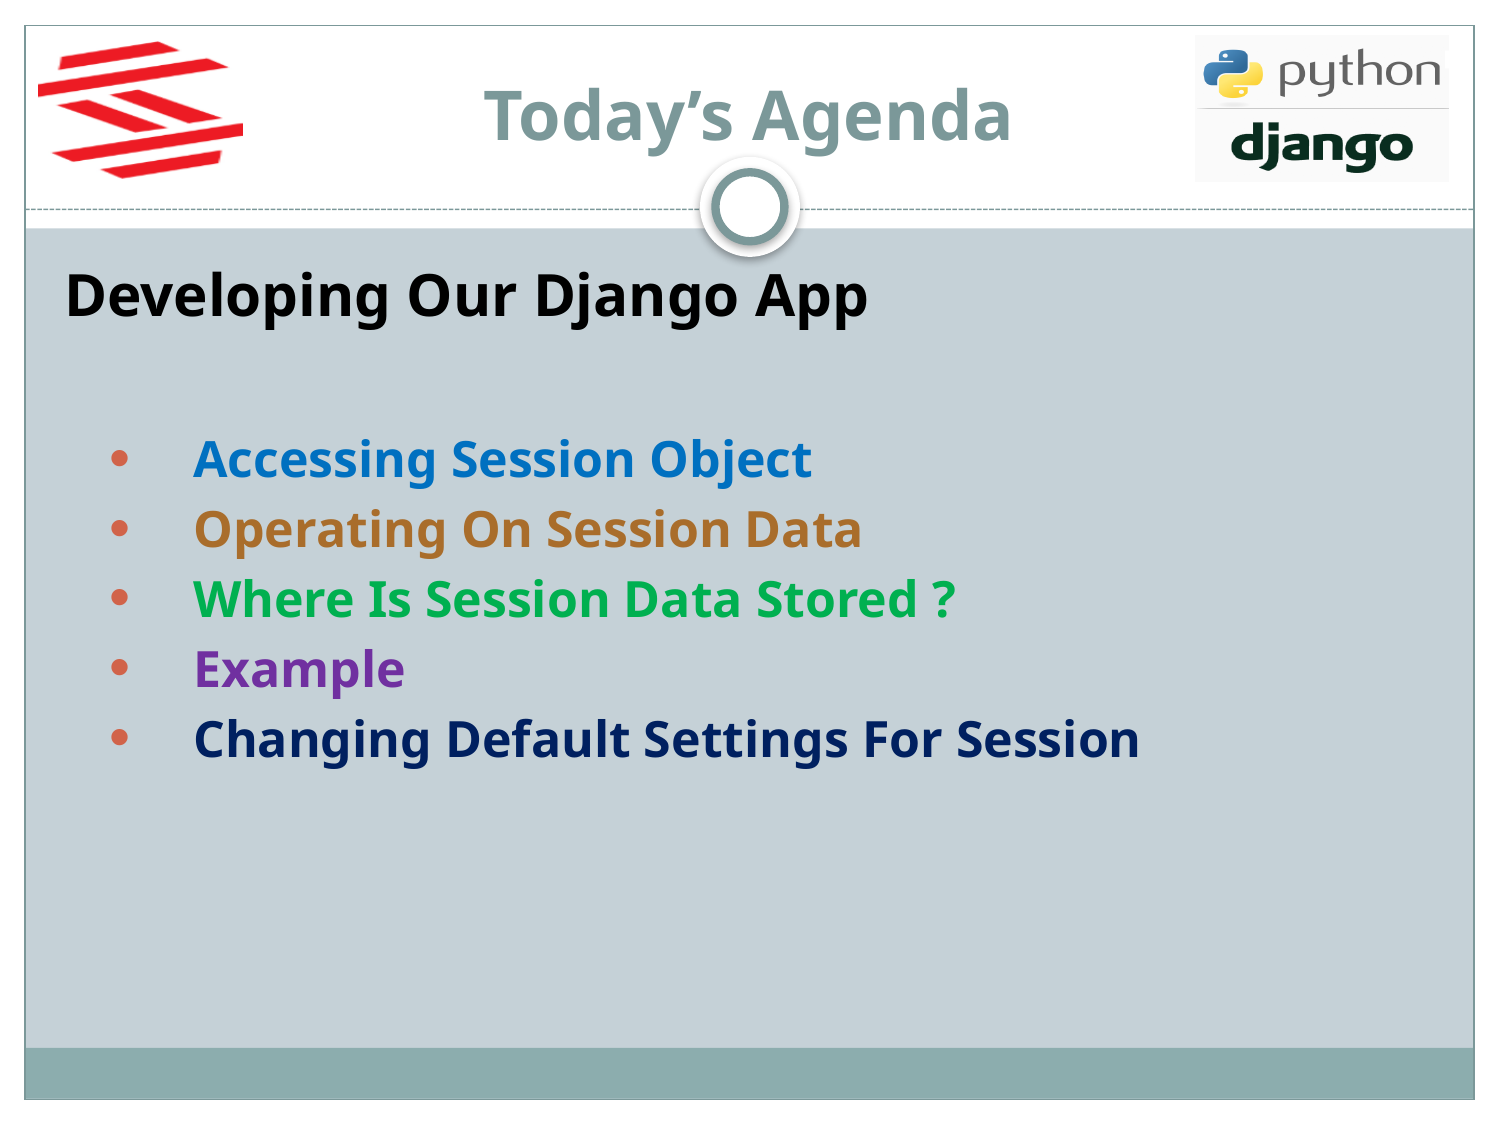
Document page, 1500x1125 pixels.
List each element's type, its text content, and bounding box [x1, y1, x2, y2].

picture [1195, 34, 1449, 183]
title Today’s Agenda [237, 37, 1190, 162]
picture [37, 40, 243, 185]
list Developing Our Django App Accessing Session Object Operating On Session Data Where Is Session Data Stored ? Example Changing Default Settings For Session [49, 250, 1445, 1047]
